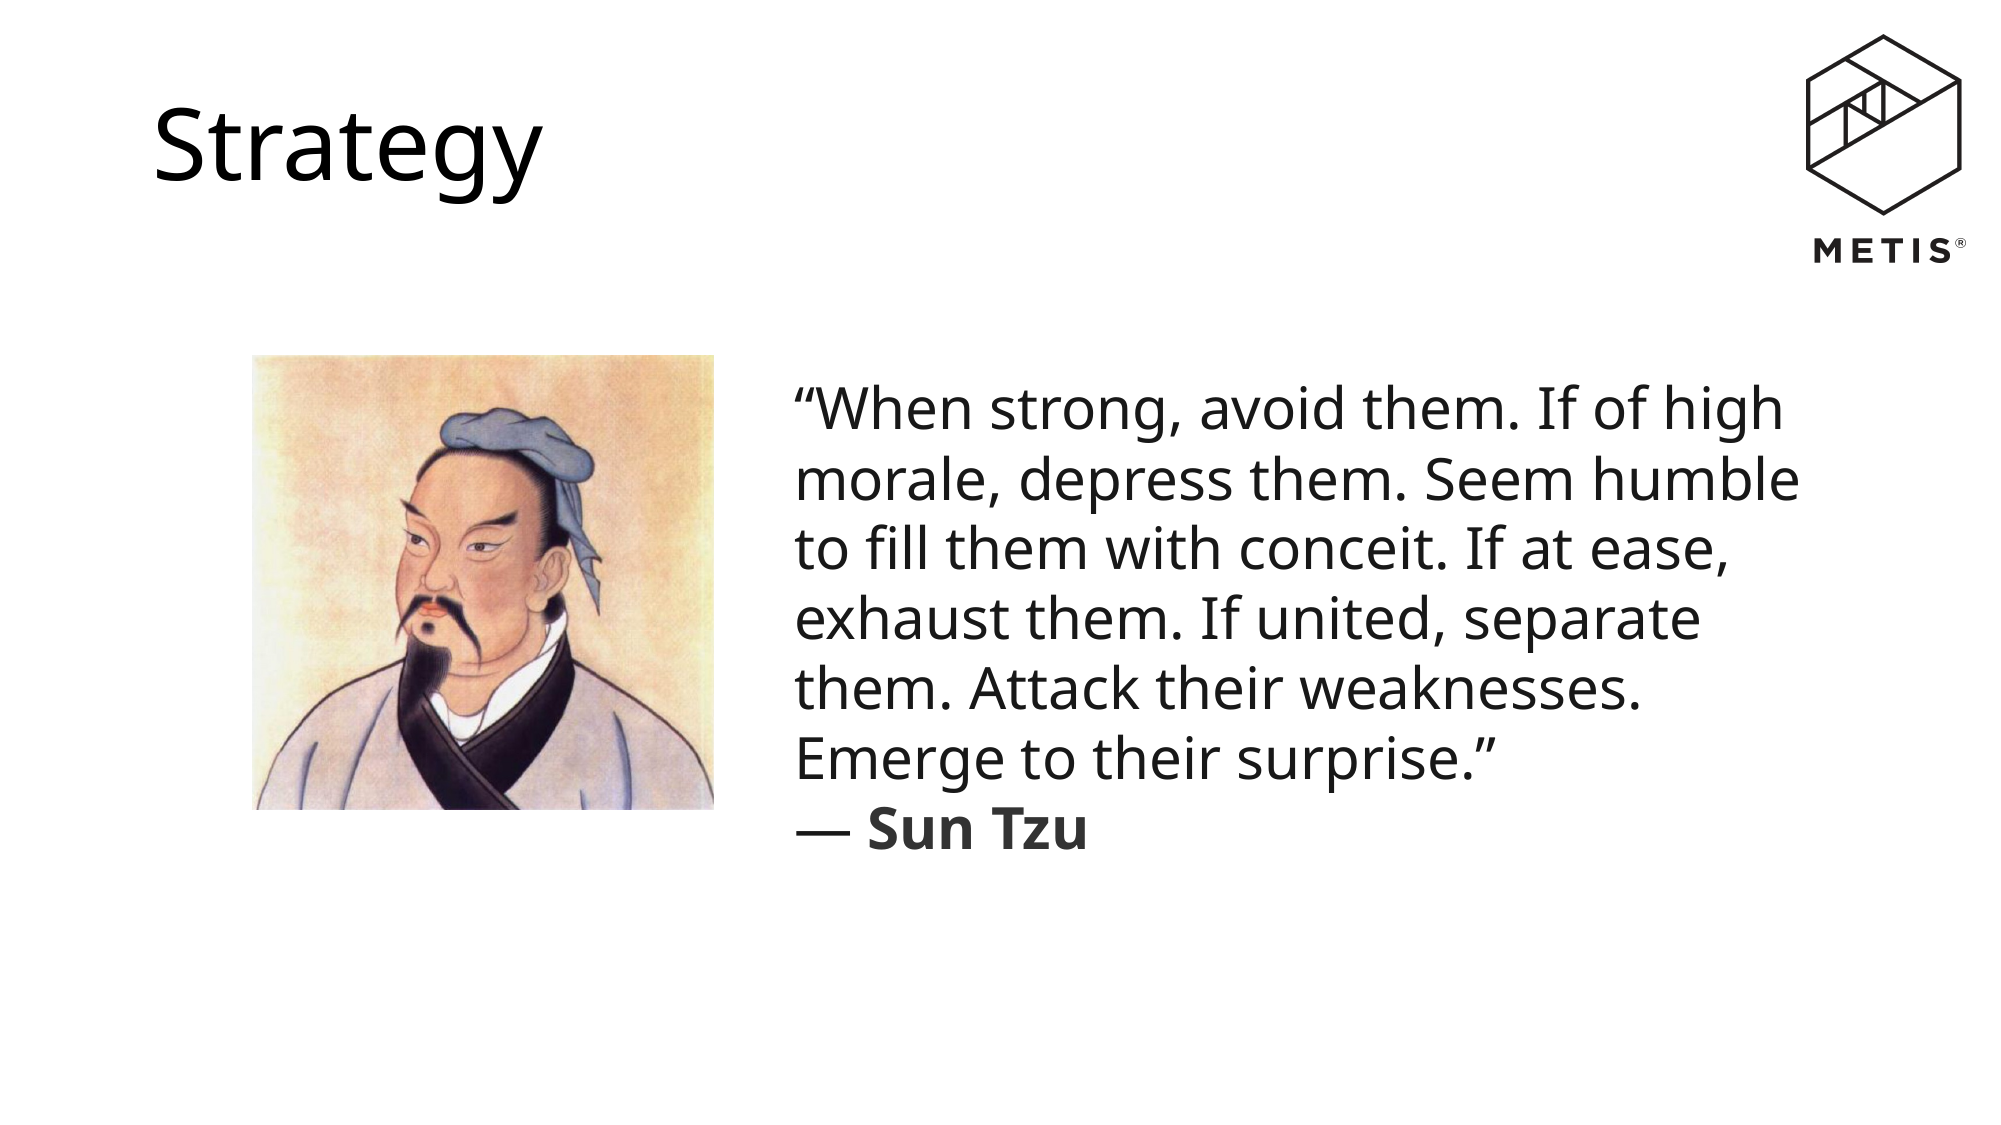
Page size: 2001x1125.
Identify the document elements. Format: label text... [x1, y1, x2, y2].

picture [251, 355, 714, 810]
title Strategy [137, 39, 1806, 258]
text_box “When strong, avoid them. If of high morale, depress them. Seem humble to fill them with conceit. If at ease, exhaust them. If united, separate them. Attack their weaknesses. Emerge to their surprise.” ― Sun Tzu [779, 364, 1842, 869]
picture [1806, 34, 1966, 263]
